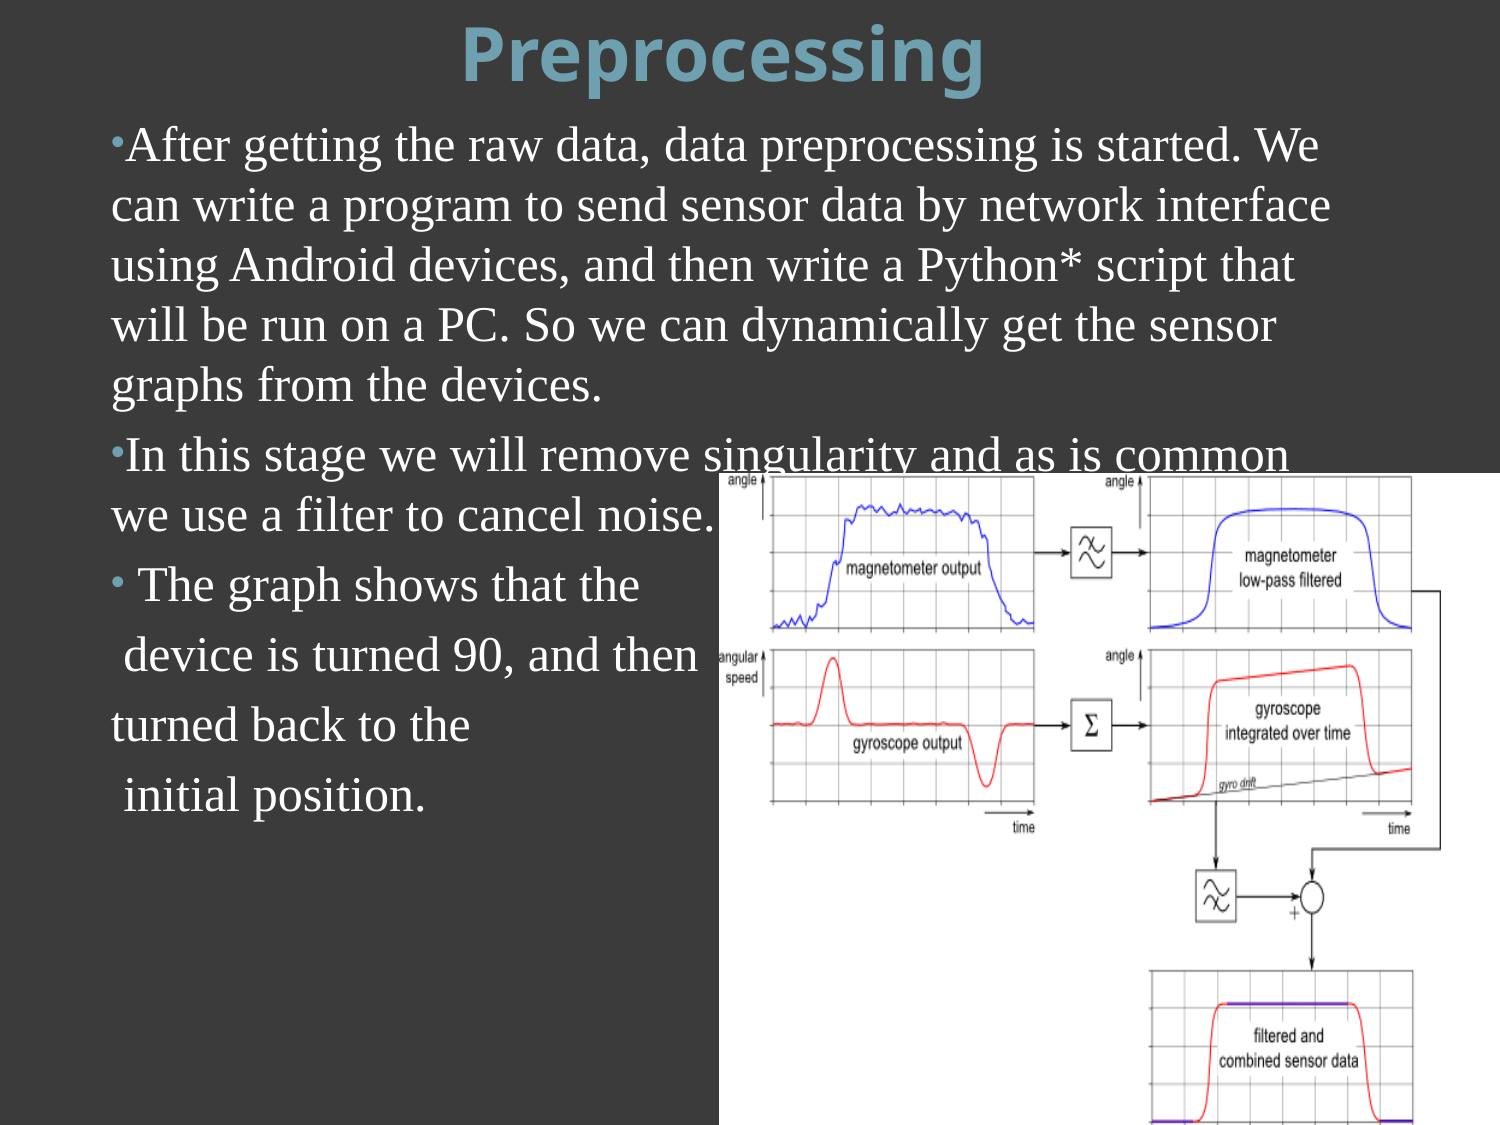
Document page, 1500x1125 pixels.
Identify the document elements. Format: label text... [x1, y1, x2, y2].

list After getting the raw data, data preprocessing is started. We can write a program to send sensor data by network interface using Android devices, and then write a Python* script that will be run on a PC. So we can dynamically get the sensor graphs from the devices. In this stage we will remove singularity and as is common we use a filter to cancel noise. The graph shows that the device is turned 90, and then turned back to the initial position. [103, 104, 1344, 963]
title Preprocessing [103, 0, 1344, 104]
picture [718, 472, 1500, 1125]
